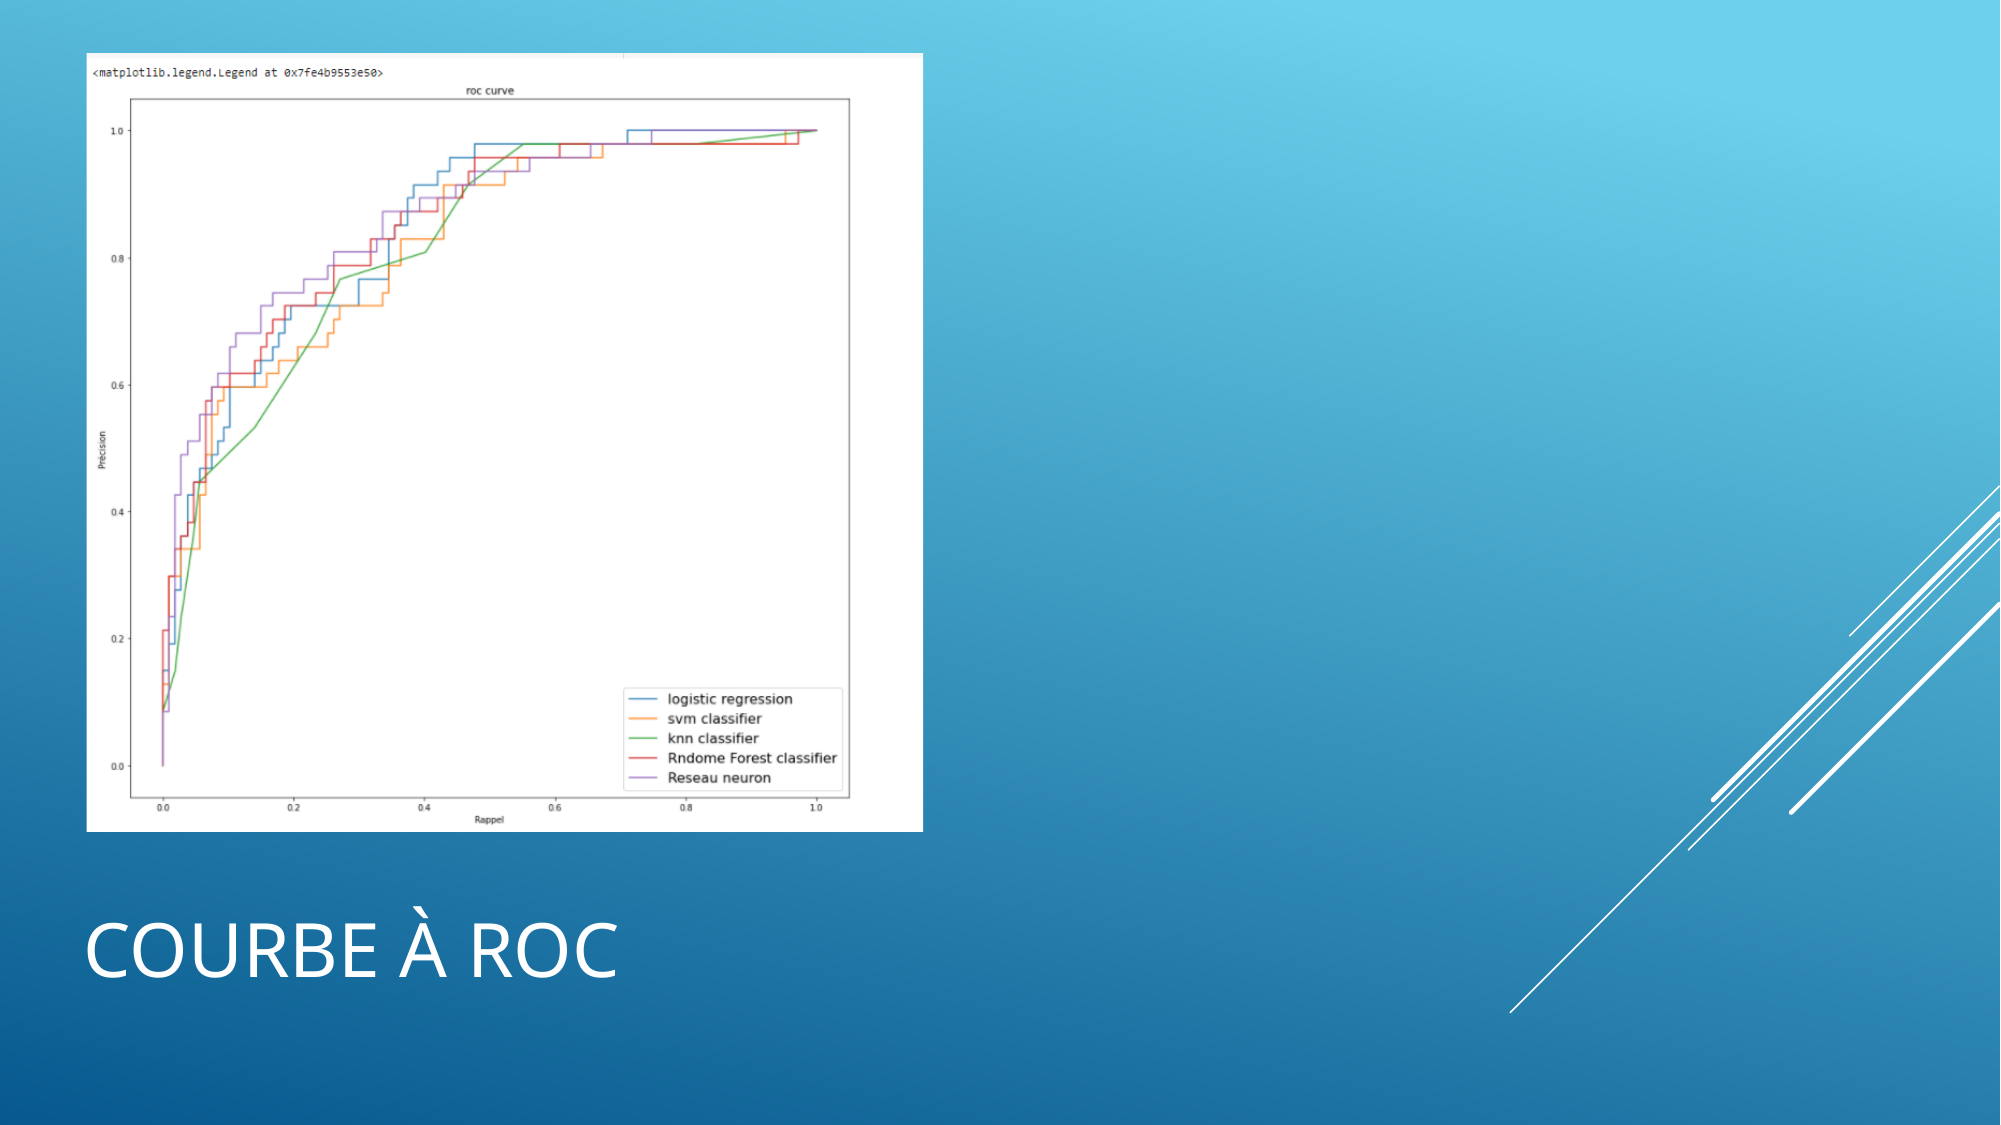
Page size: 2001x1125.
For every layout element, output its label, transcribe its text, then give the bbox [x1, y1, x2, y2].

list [86, 53, 924, 832]
title COURBE à roc [68, 823, 1469, 1071]
